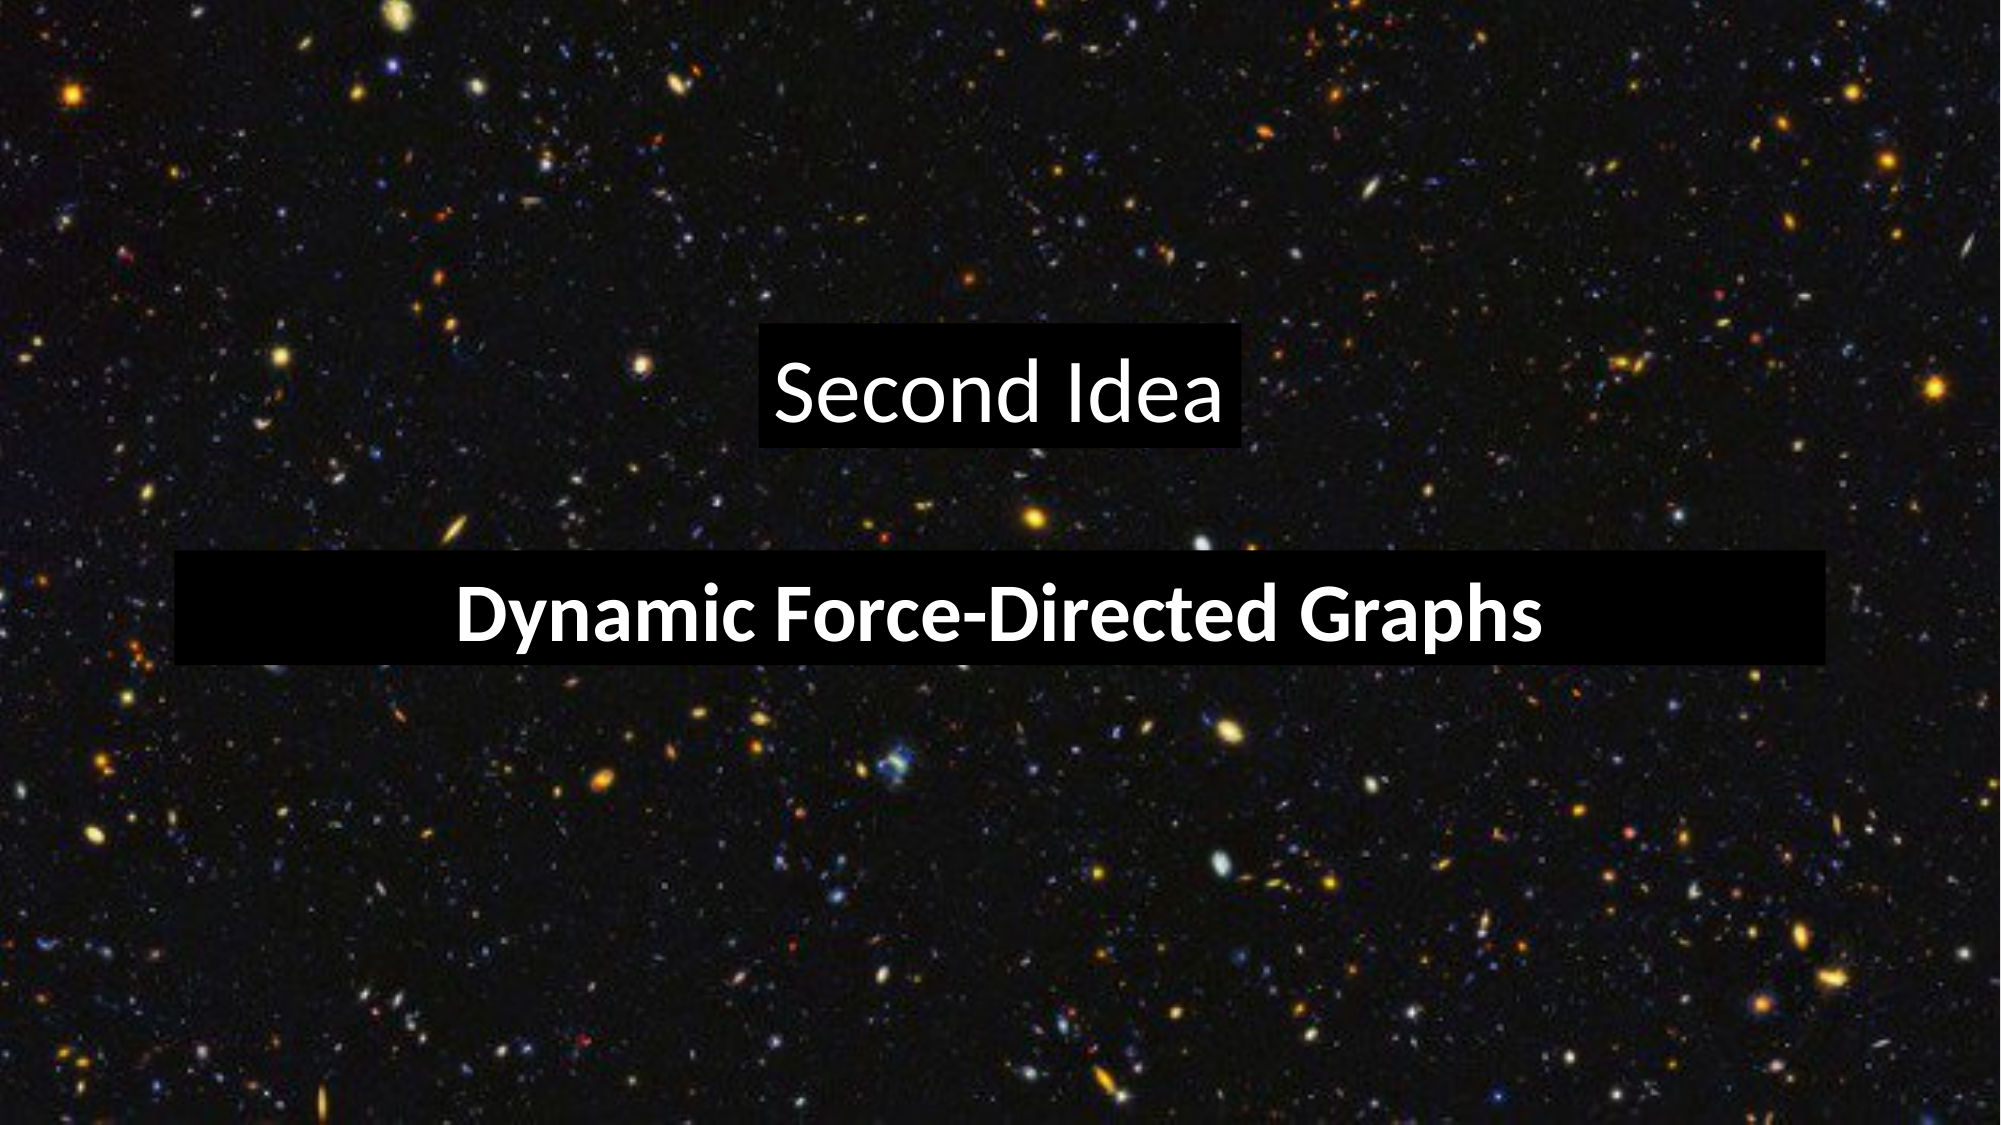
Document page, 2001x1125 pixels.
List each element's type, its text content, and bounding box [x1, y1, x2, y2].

text_box Second Idea [758, 323, 1242, 449]
picture [0, 0, 2001, 1125]
text_box Dynamic Force-Directed Graphs [174, 550, 1826, 666]
